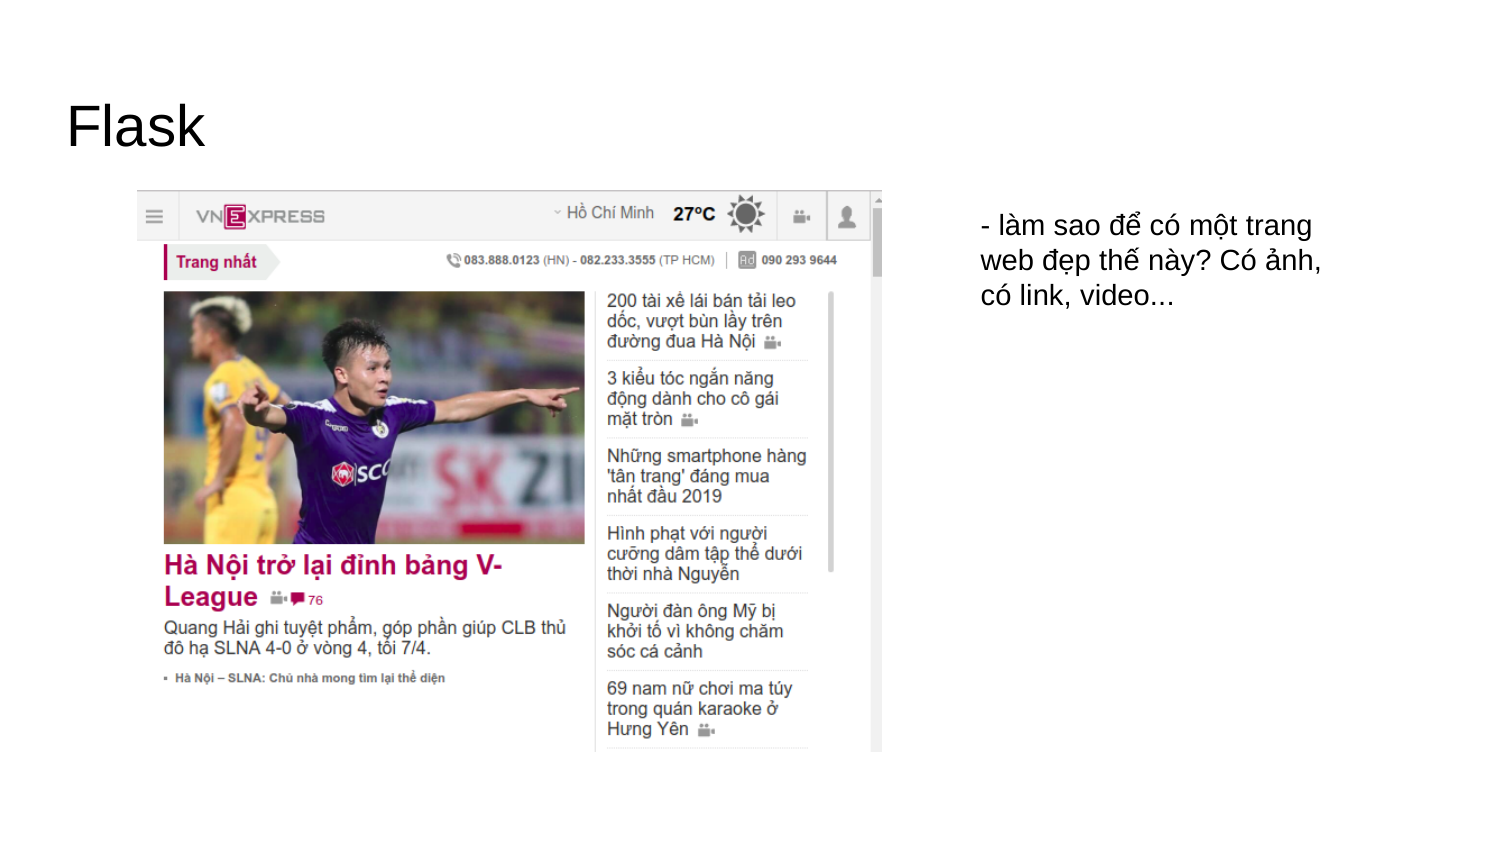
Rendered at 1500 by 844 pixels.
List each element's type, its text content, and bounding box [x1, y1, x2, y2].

text_box - làm sao để có một trang web đẹp thế này? Có ảnh, có link, video... [965, 191, 1357, 755]
title Flask [51, 72, 1449, 167]
picture [136, 188, 882, 752]
